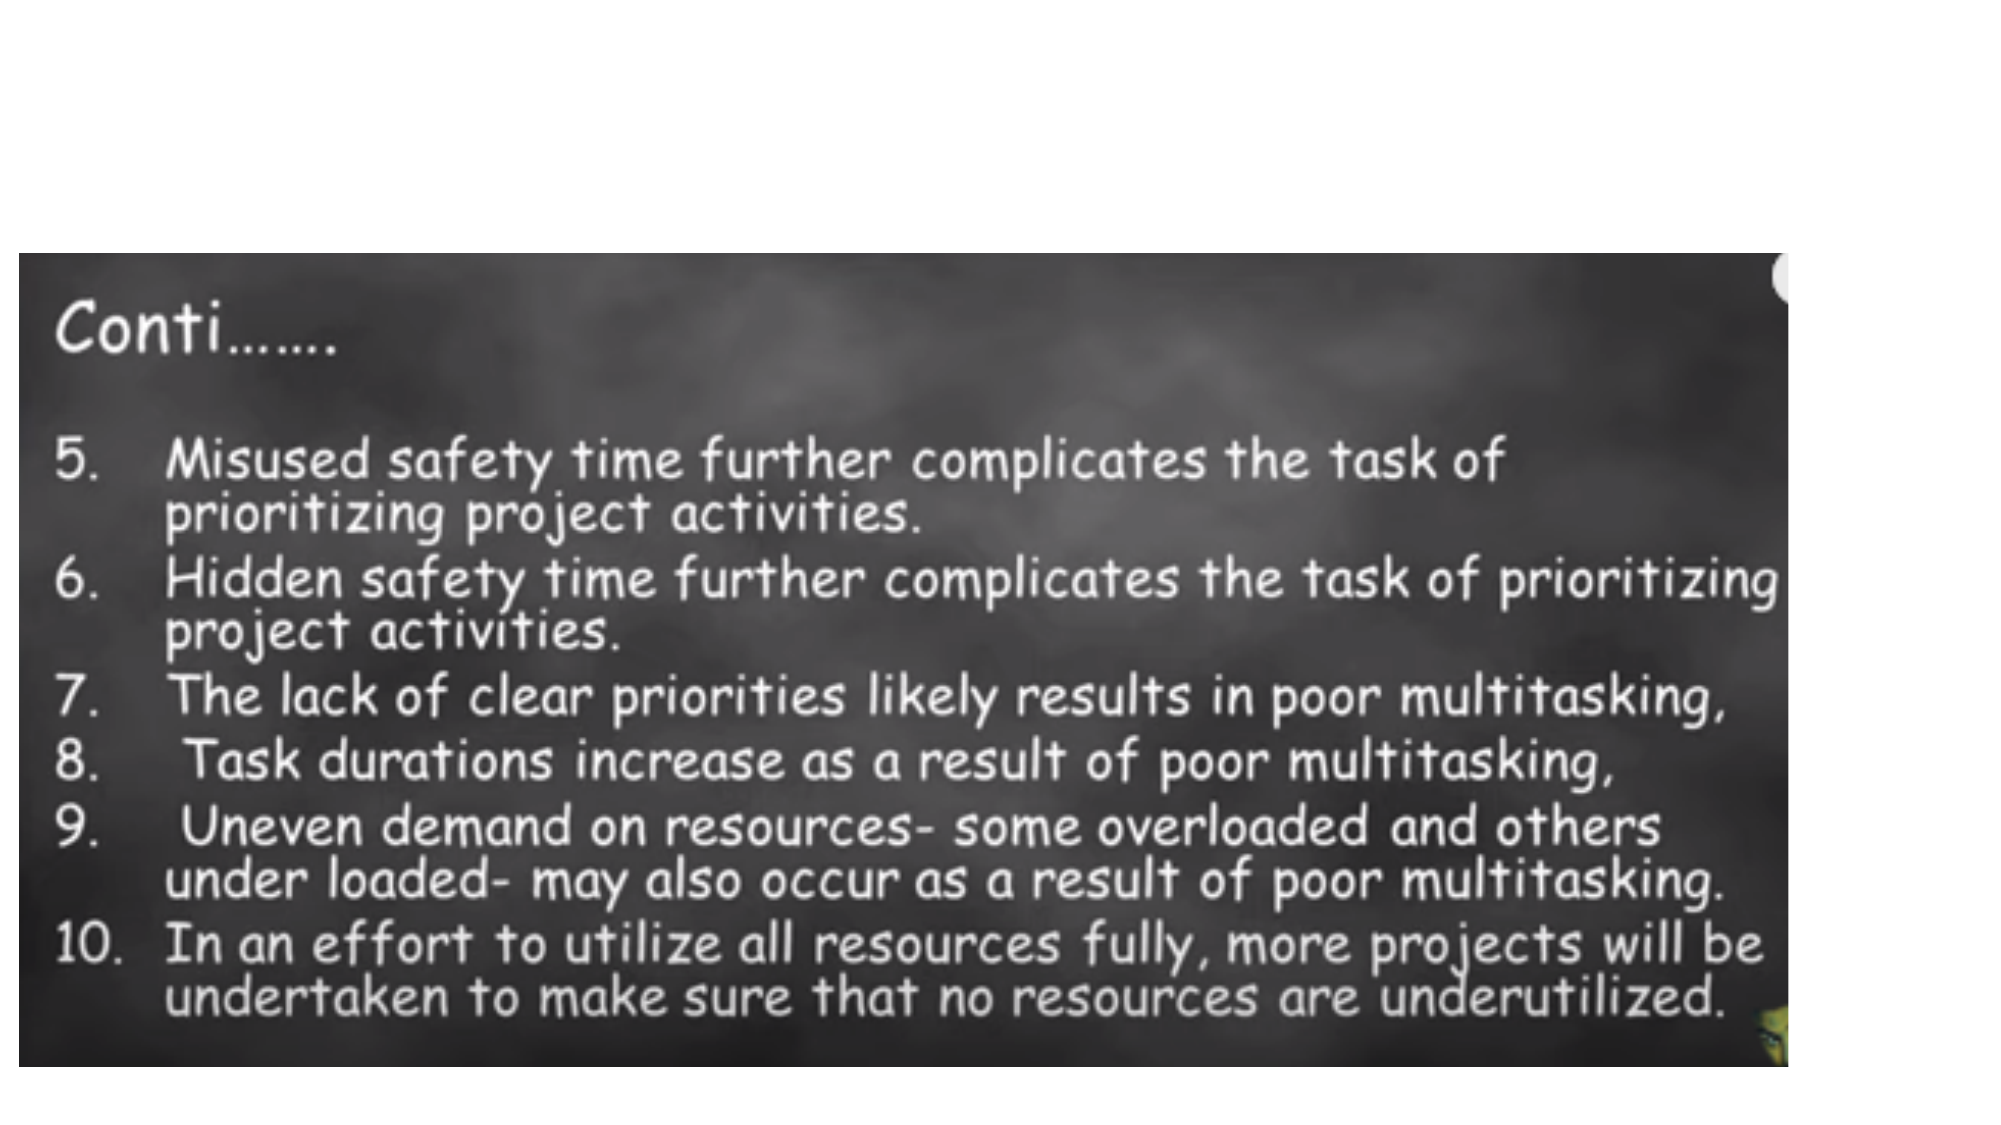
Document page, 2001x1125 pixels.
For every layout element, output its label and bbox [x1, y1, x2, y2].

list [18, 253, 1789, 1067]
